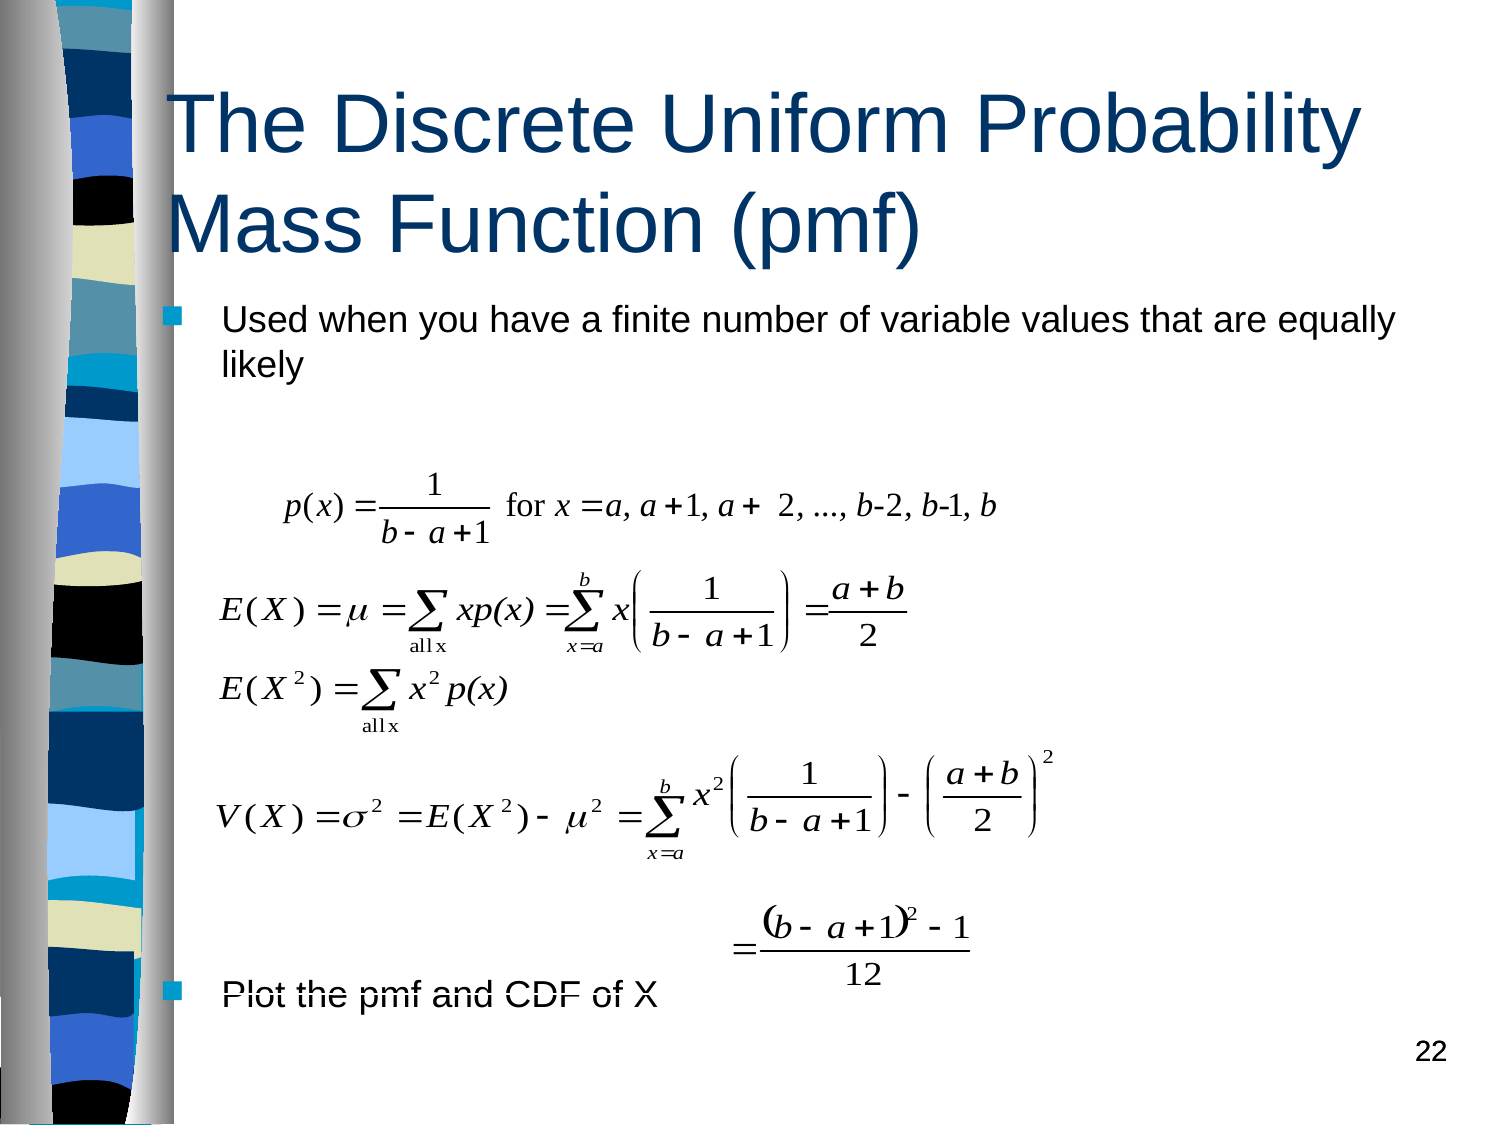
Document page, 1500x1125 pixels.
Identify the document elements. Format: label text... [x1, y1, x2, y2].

title The Discrete Uniform Probability Mass Function (pmf) [150, 75, 1468, 263]
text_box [274, 462, 1003, 551]
list Used when you have a finite number of variable values that are equally likely Plot the pmf and CDF of X [150, 287, 1425, 763]
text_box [212, 562, 1066, 994]
text_box 22 [1149, 1024, 1463, 1100]
